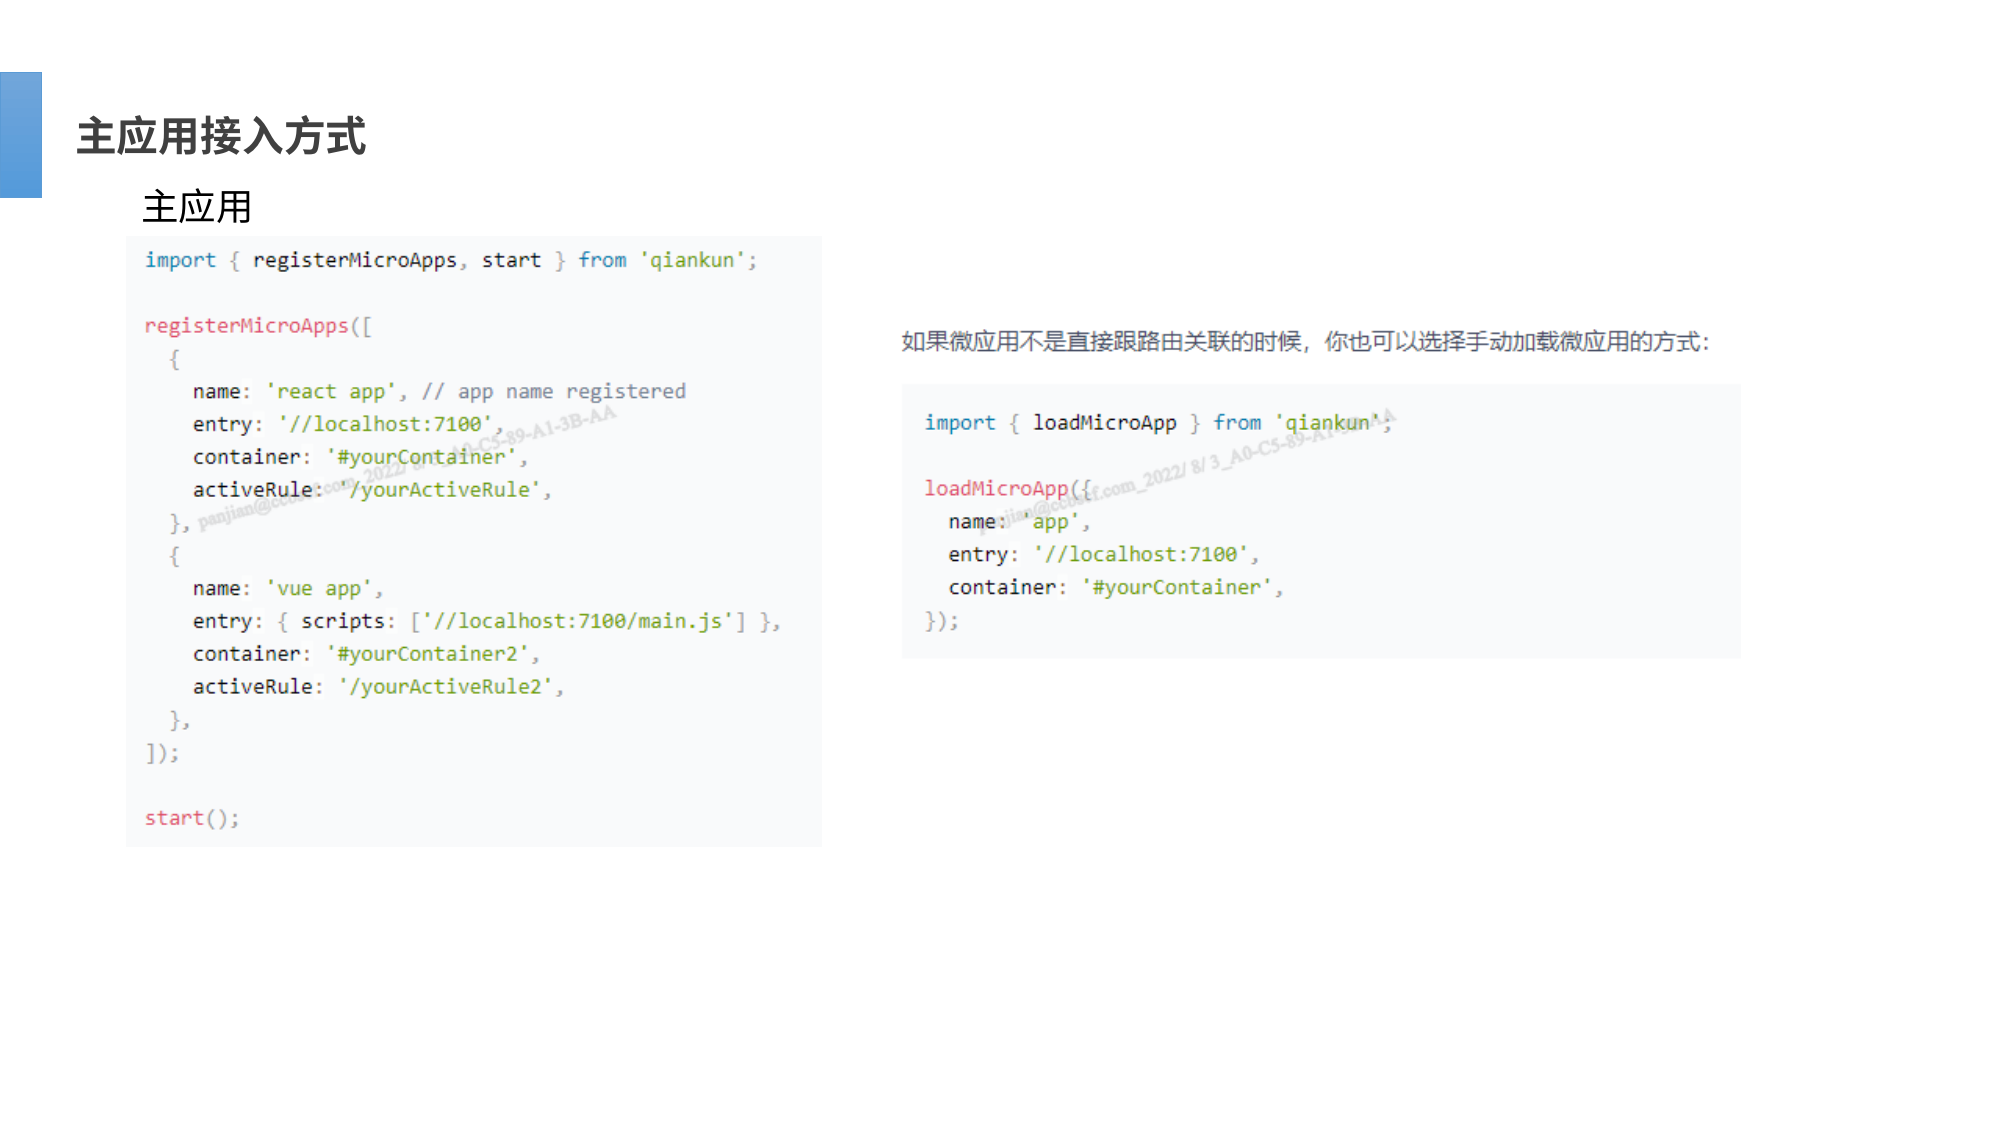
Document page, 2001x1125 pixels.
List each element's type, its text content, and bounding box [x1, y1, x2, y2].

text_box [0, 72, 42, 198]
text_box 主应用接入方式 [60, 102, 383, 167]
text_box 主应用 [126, 175, 269, 236]
picture [126, 236, 822, 848]
picture [879, 314, 1741, 679]
